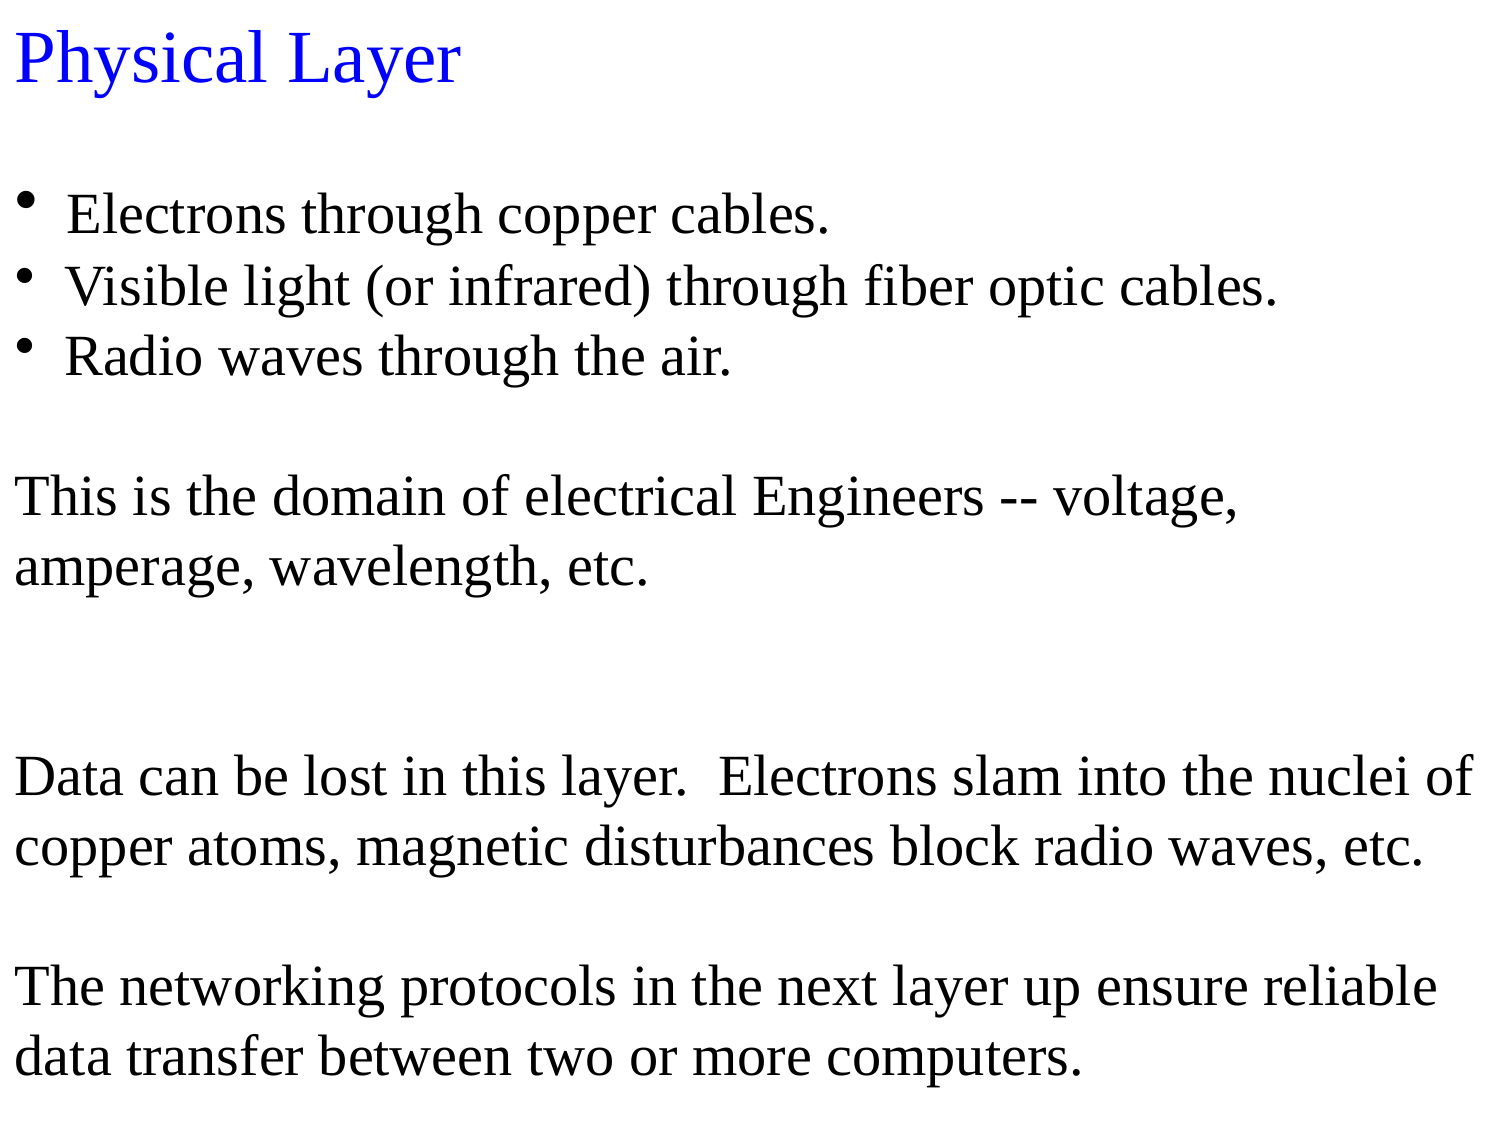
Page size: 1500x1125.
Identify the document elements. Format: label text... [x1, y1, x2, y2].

text_box Physical Layer Electrons through copper cables. Visible light (or infrared) through fiber optic cables. Radio waves through the air. This is the domain of electrical Engineers -- voltage, amperage, wavelength, etc. Data can be lost in this layer. Electrons slam into the nuclei of copper atoms, magnetic disturbances block radio waves, etc. The networking protocols in the next layer up ensure reliable data transfer between two or more computers. [0, 0, 1500, 1125]
